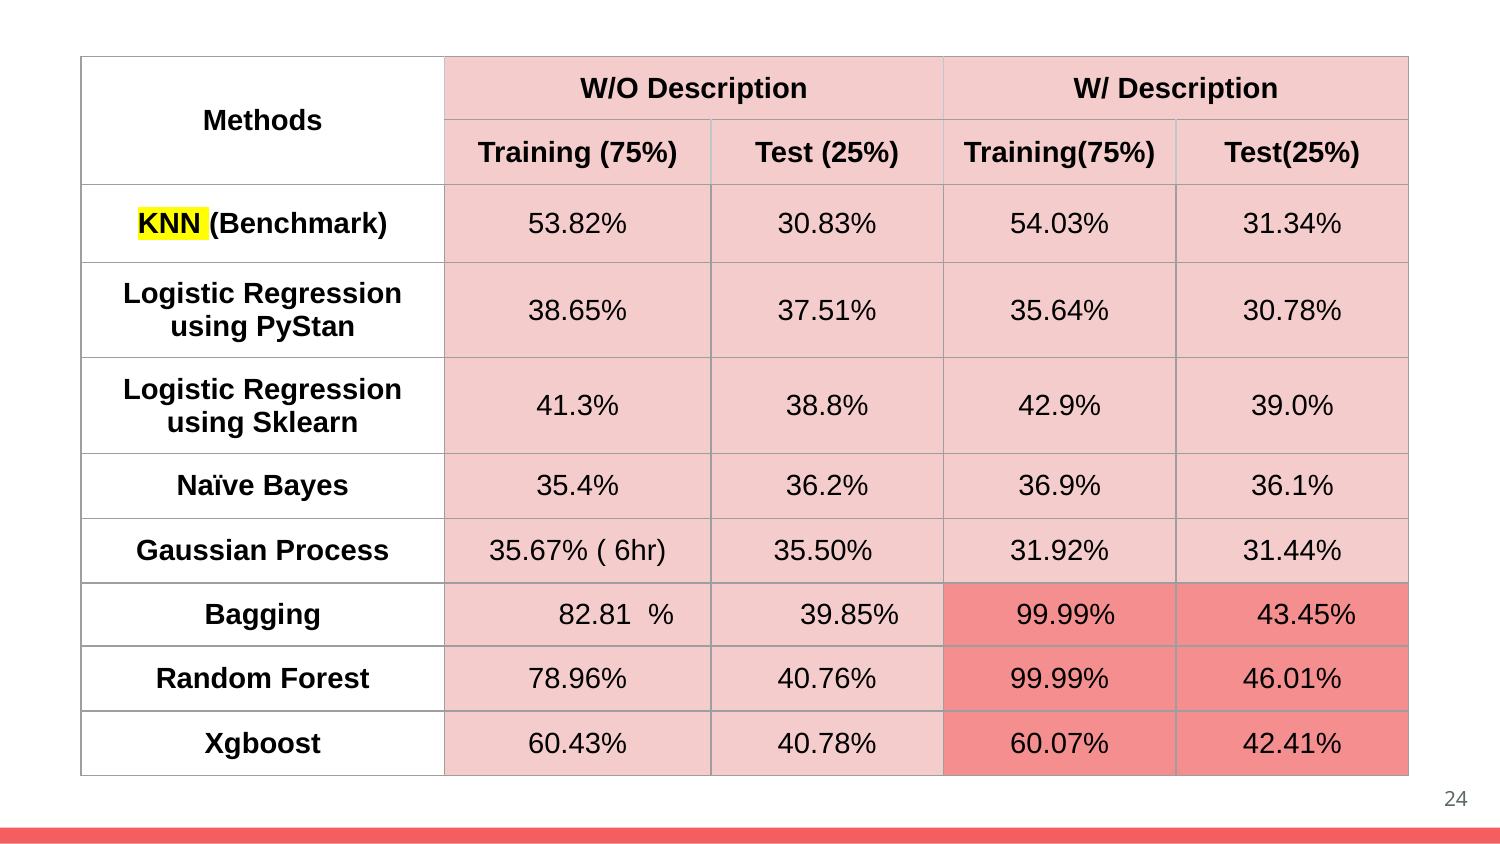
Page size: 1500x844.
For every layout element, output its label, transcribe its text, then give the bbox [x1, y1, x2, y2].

table_cell 60.07% [944, 712, 1175, 775]
table_cell 41.3% [445, 358, 710, 453]
table_cell 54.03% [944, 185, 1175, 262]
table_cell 38.8% [712, 358, 943, 453]
table_cell 82.81 % [445, 584, 710, 645]
table_cell Training (75%) [445, 120, 710, 184]
table_cell Bagging [82, 584, 444, 645]
table_cell Logistic Regression using PyStan [82, 263, 444, 357]
table_cell 43.45% [1177, 584, 1408, 645]
table_cell 78.96% [445, 647, 710, 710]
table_header W/ Description [944, 57, 1408, 119]
table_cell KNN (Benchmark) [82, 185, 444, 262]
table_cell 46.01% [1177, 647, 1408, 710]
table_header Methods [82, 57, 444, 184]
table_cell Training(75%) [944, 120, 1175, 184]
table_cell 99.99% [944, 584, 1175, 645]
table_cell 39.0% [1177, 358, 1408, 453]
table_cell 31.44% [1177, 519, 1408, 582]
table_cell Logistic Regression using Sklearn [82, 358, 444, 453]
table_cell Random Forest [82, 647, 444, 710]
table_cell 39.85% [712, 584, 943, 645]
table_cell 37.51% [712, 263, 943, 357]
table_cell 40.76% [712, 647, 943, 710]
table_cell Test(25%) [1177, 120, 1408, 184]
table_header W/O Description [445, 57, 943, 119]
table_cell 40.78% [712, 712, 943, 775]
table_cell 42.9% [944, 358, 1175, 453]
table_cell 30.78% [1177, 263, 1408, 357]
table_cell 31.34% [1177, 185, 1408, 262]
table_cell 36.1% [1177, 454, 1408, 518]
table_cell 35.64% [944, 263, 1175, 357]
table_cell 30.83% [712, 185, 943, 262]
table_cell Test (25%) [712, 120, 943, 184]
table_cell 42.41% [1177, 712, 1408, 775]
slide_number 24 [1392, 767, 1483, 833]
table_cell 36.2% [712, 454, 943, 518]
table_cell 35.50% [712, 519, 943, 582]
table_cell Gaussian Process [82, 519, 444, 582]
table_cell 53.82% [445, 185, 710, 262]
table_cell 35.67% ( 6hr) [445, 519, 710, 582]
table_cell 38.65% [445, 263, 710, 357]
table_cell Xgboost [82, 712, 444, 775]
table_cell 35.4% [445, 454, 710, 518]
table_cell 31.92% [944, 519, 1175, 582]
table_cell 99.99% [944, 647, 1175, 710]
table_cell Naïve Bayes [82, 454, 444, 518]
table_cell 36.9% [944, 454, 1175, 518]
table_cell 60.43% [445, 712, 710, 775]
